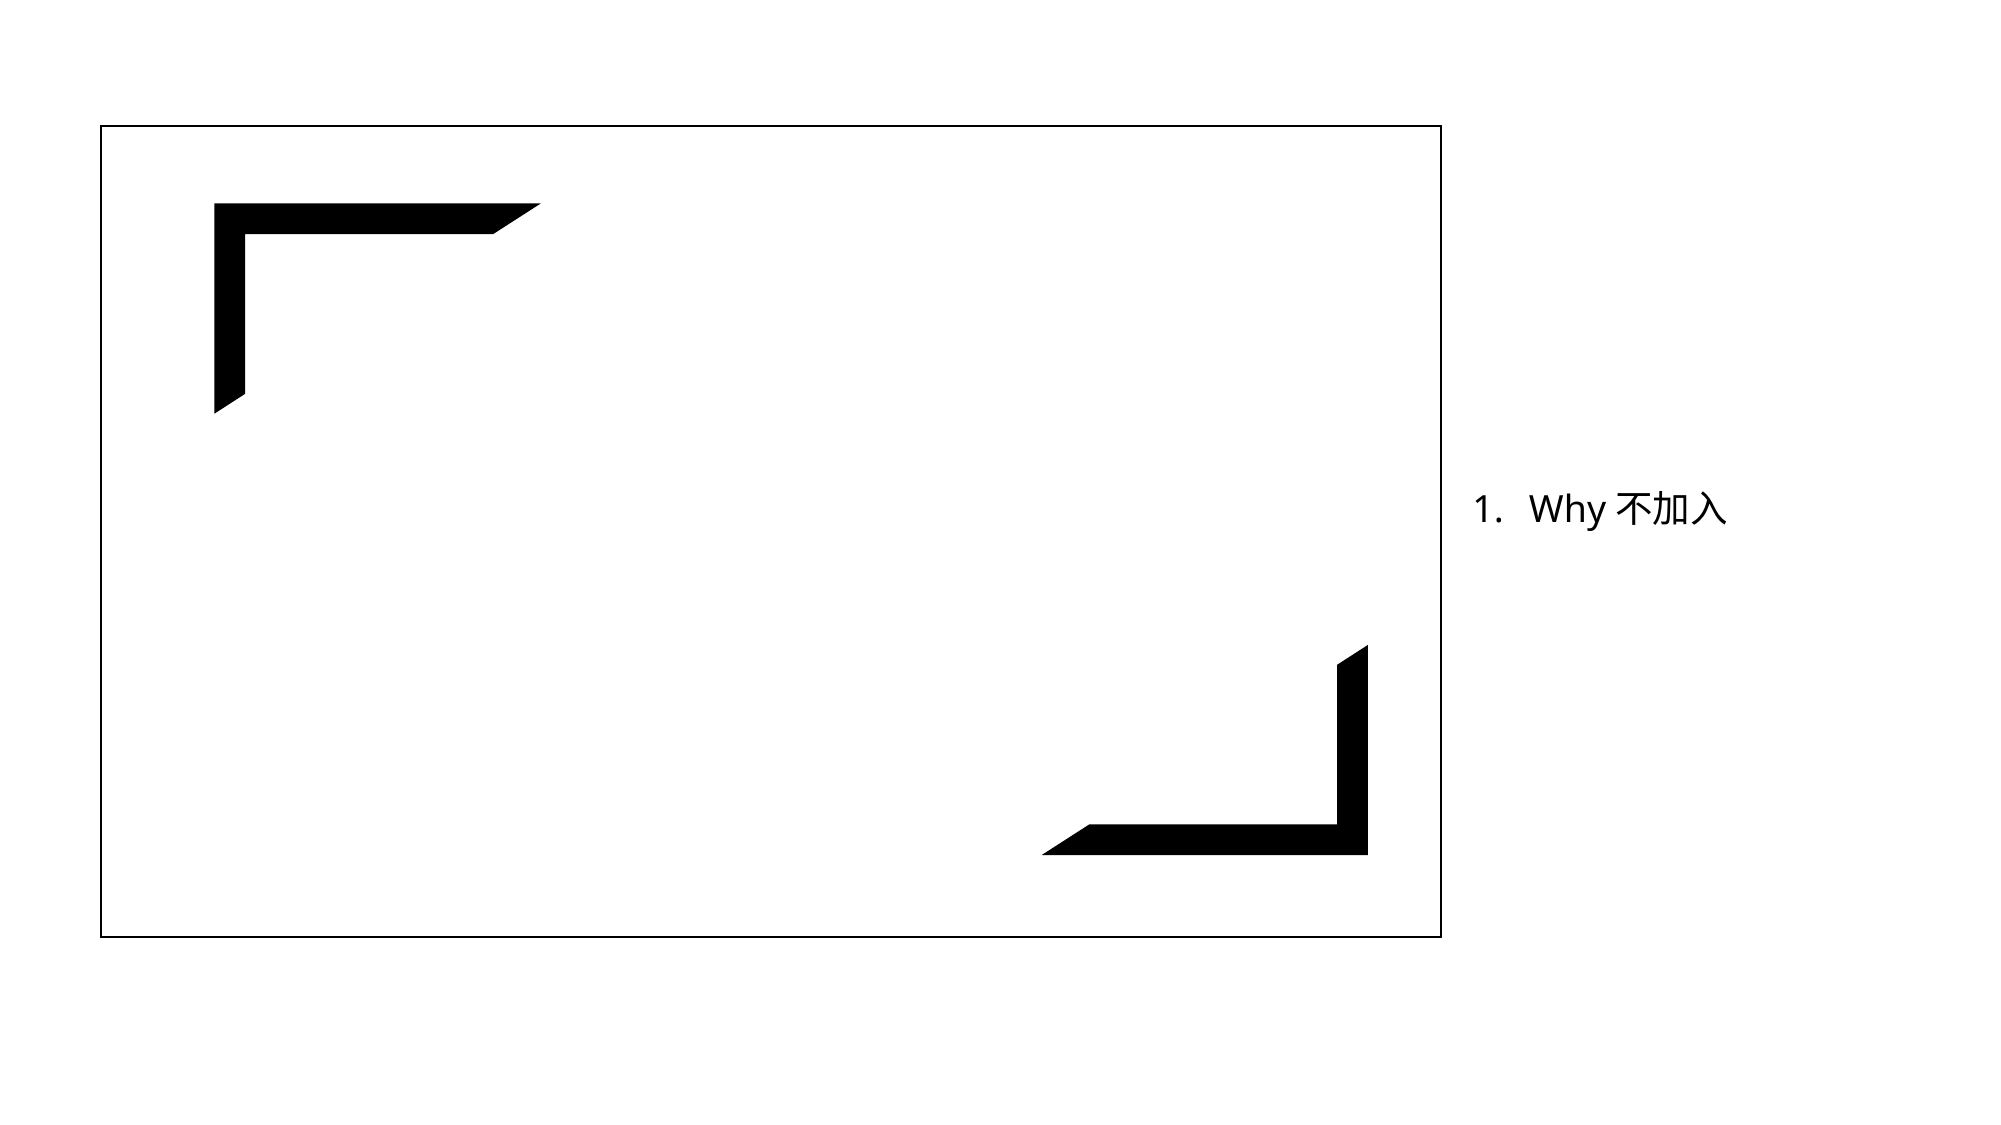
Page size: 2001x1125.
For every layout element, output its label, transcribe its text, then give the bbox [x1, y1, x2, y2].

text_box [100, 125, 1442, 938]
text_box [214, 203, 541, 414]
text_box [1041, 644, 1368, 856]
text_box Why不加入 [1457, 478, 1968, 538]
